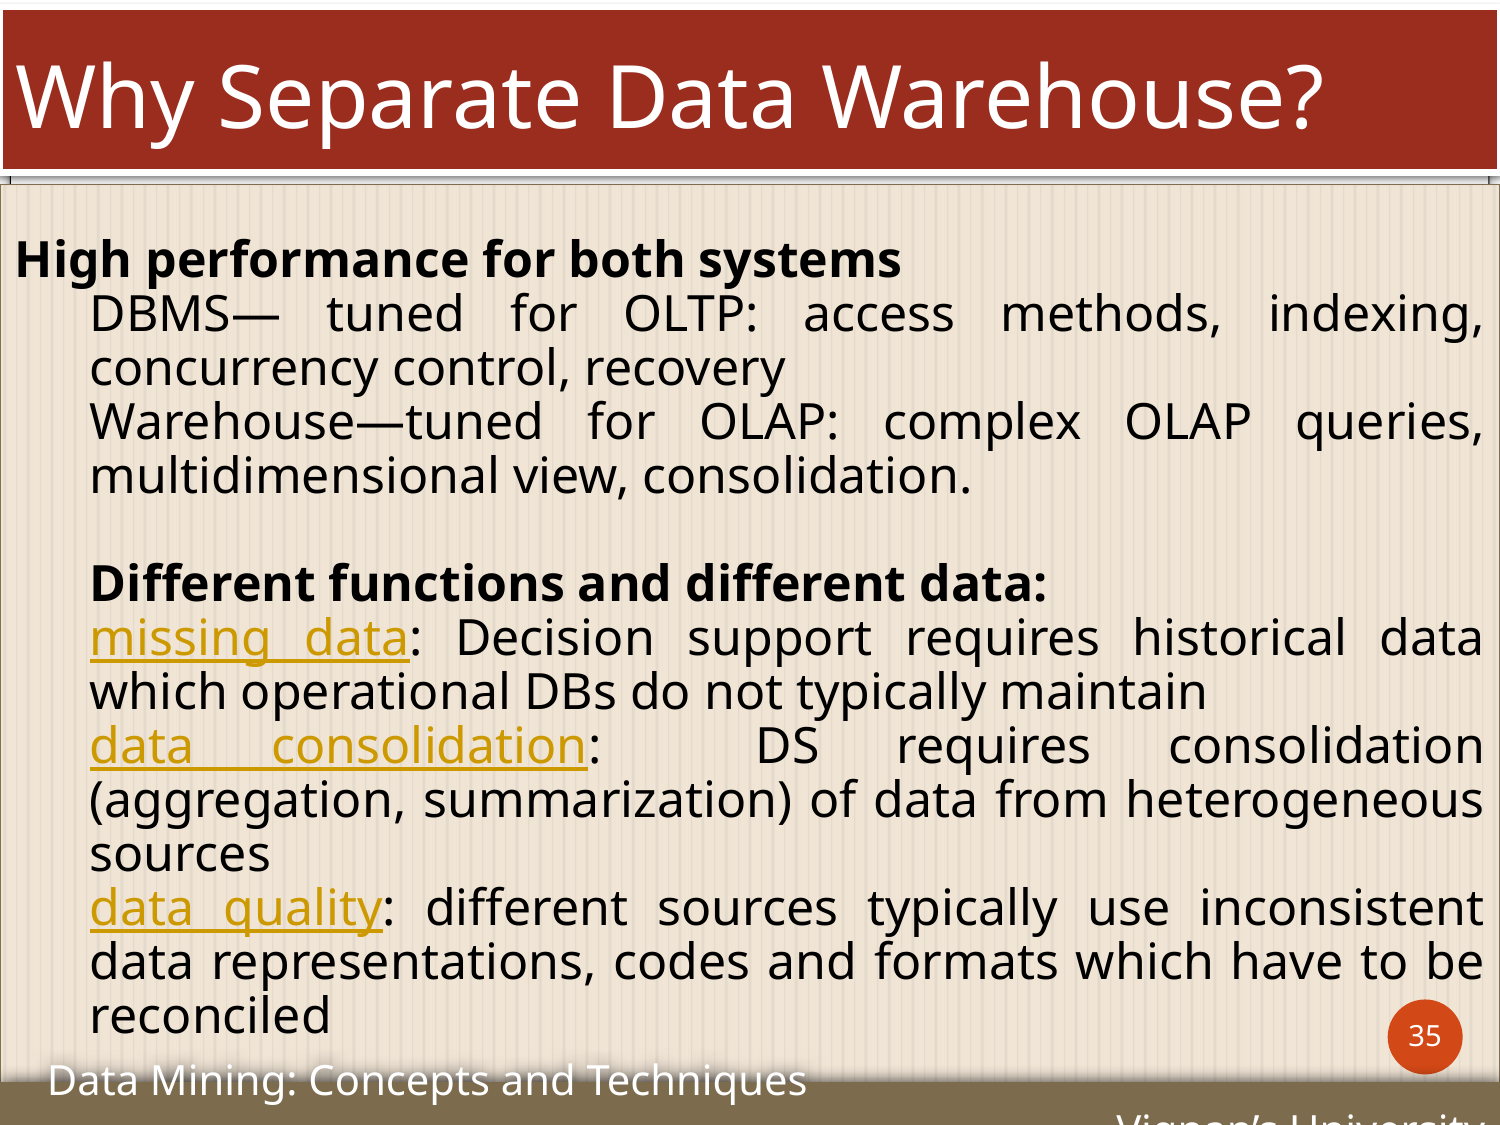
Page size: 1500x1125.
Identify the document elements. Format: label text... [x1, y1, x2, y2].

text_box [0, 4, 1500, 176]
text_box High performance for both systems DBMS— tuned for OLTP: access methods, indexing, concurrency control, recovery Warehouse—tuned for OLAP: complex OLAP queries, multidimensional view, consolidation. Different functions and different data: missing data: Decision support requires historical data which operational DBs do not typically maintain data consolidation: DS requires consolidation (aggregation, summarization) of data from heterogeneous sources data quality: different sources typically use inconsistent data representations, codes and formats which have to be reconciled [0, 184, 1500, 1070]
slide_number 35 [1387, 999, 1463, 1068]
title Why Separate Data Warehouse? [0, 30, 1460, 162]
text_box Data Mining: Concepts and Techniques Vignan’s University [0, 1081, 1500, 1125]
